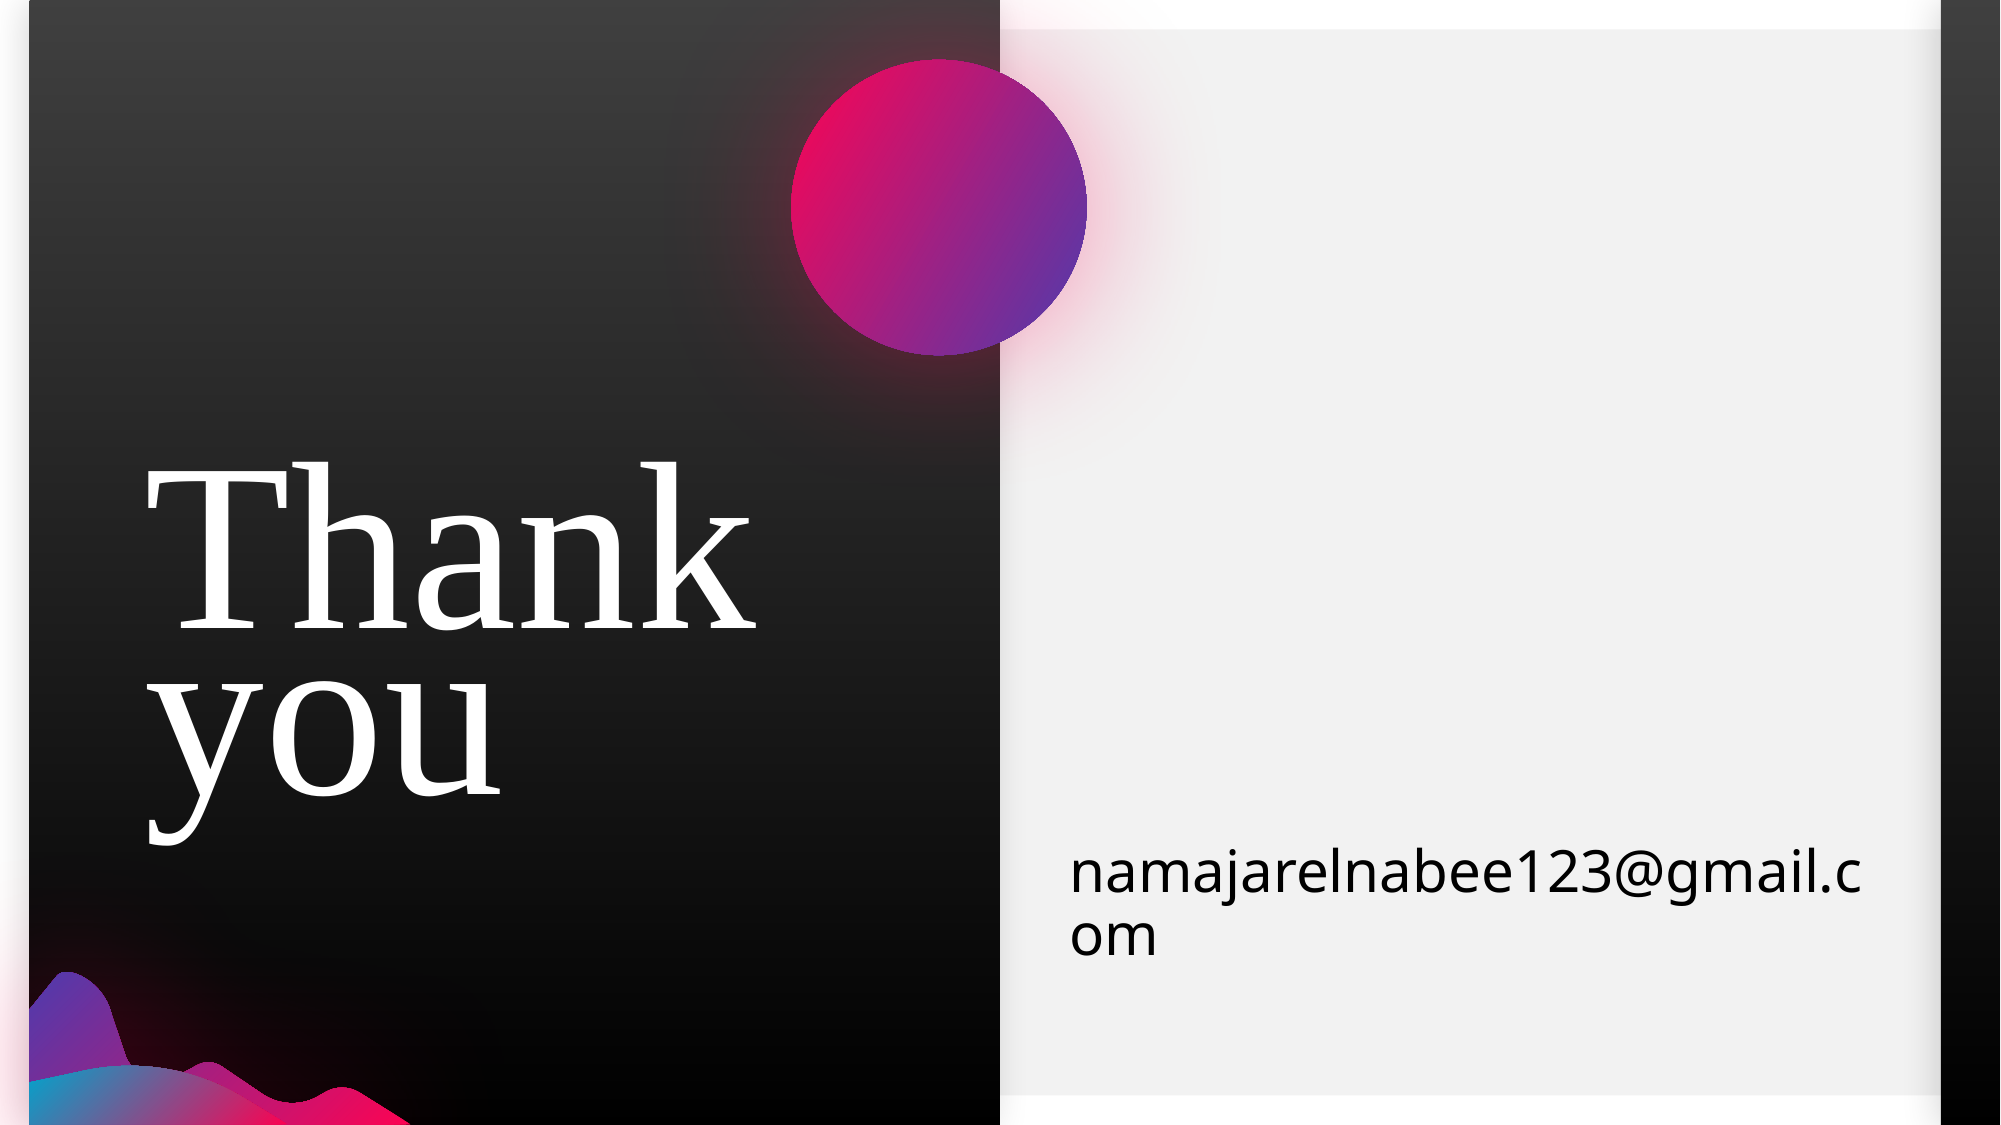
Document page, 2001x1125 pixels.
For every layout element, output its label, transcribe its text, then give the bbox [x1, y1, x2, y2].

list namajarelnabee123@gmail.com [1069, 906, 1882, 988]
title Thank you [144, 655, 862, 1010]
